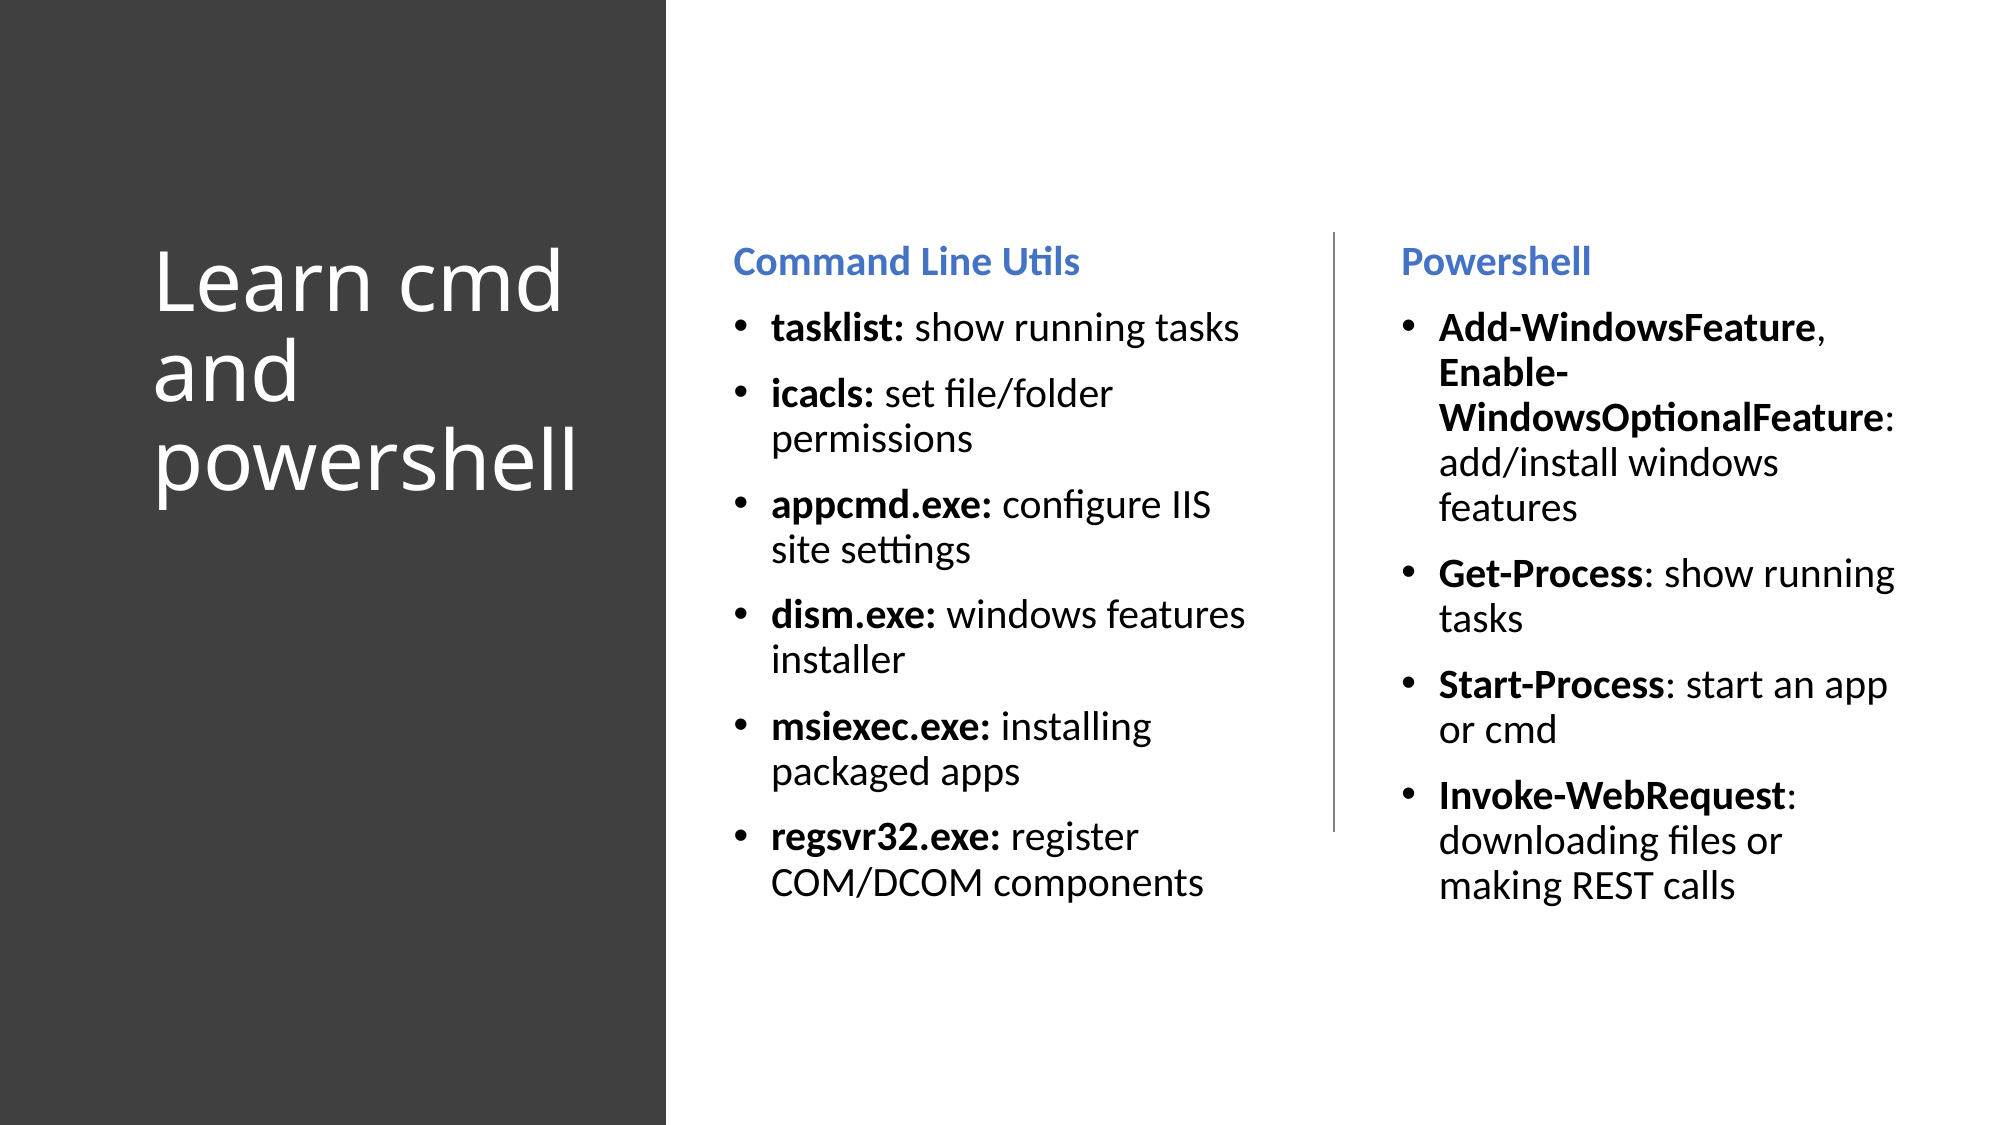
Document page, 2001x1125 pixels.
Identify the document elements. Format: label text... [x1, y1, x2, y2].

title Learn cmd and powershell [137, 231, 613, 948]
text_box [0, 0, 667, 1125]
list Command Line Utils tasklist: show running tasks icacls: set file/folder permissions appcmd.exe: configure IIS site settings dism.exe: windows features installer msiexec.exe: installing packaged apps regsvr32.exe: register COM/DCOM components [718, 231, 1281, 948]
list Powershell Add-WindowsFeature, Enable-WindowsOptionalFeature: add/install windows features Get-Process: show running tasks Start-Process: start an app or cmd Invoke-WebRequest: downloading files or making REST calls [1386, 231, 1911, 948]
